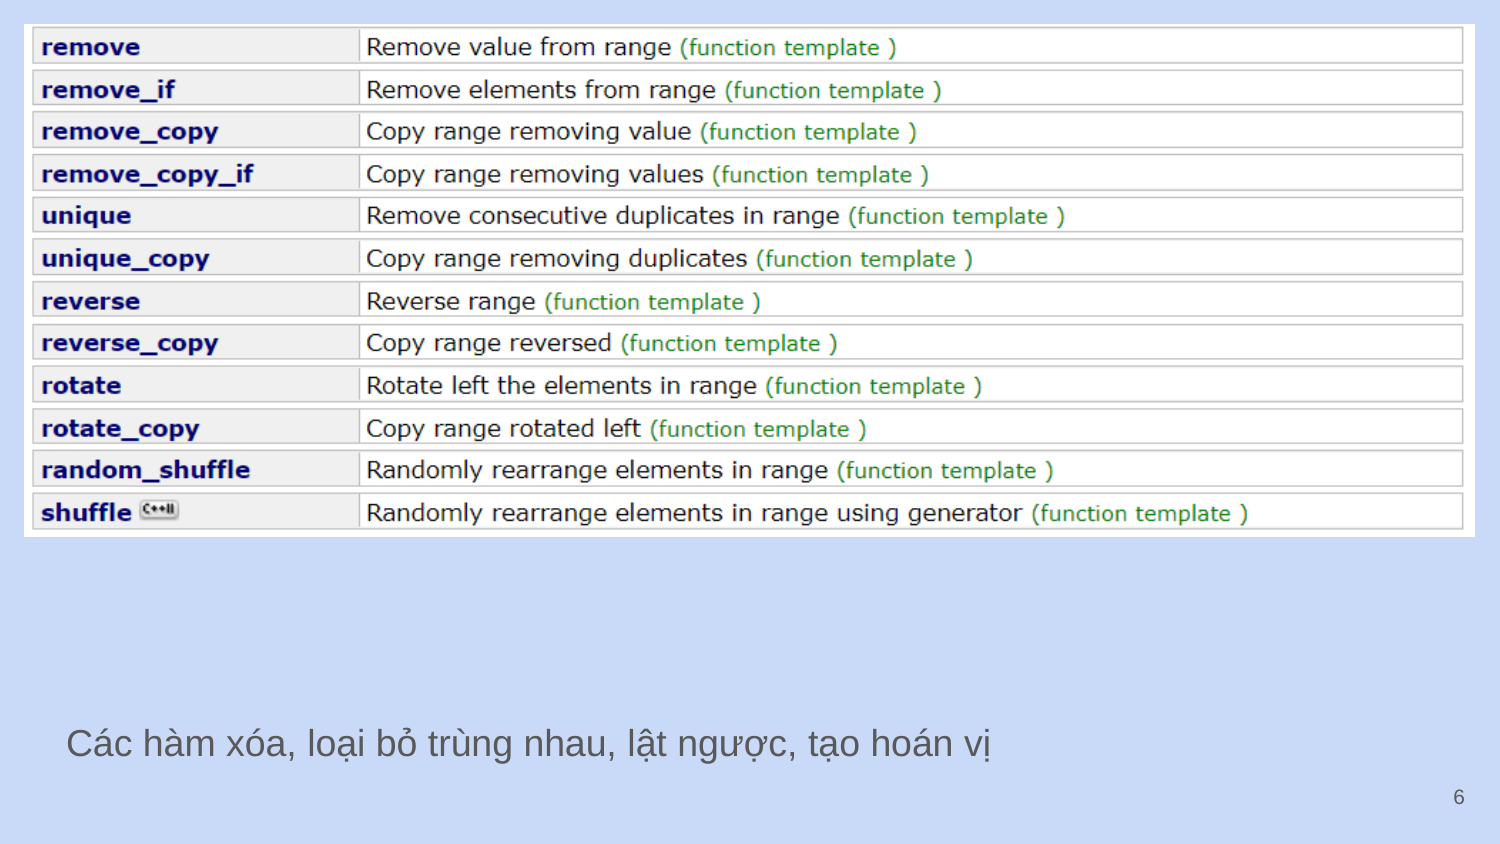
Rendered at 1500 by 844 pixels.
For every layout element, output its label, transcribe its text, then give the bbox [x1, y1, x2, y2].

picture [24, 24, 1476, 537]
list Các hàm xóa, loại bỏ trùng nhau, lật ngược, tạo hoán vị [51, 694, 1036, 794]
slide_number ‹#› [1389, 764, 1480, 830]
